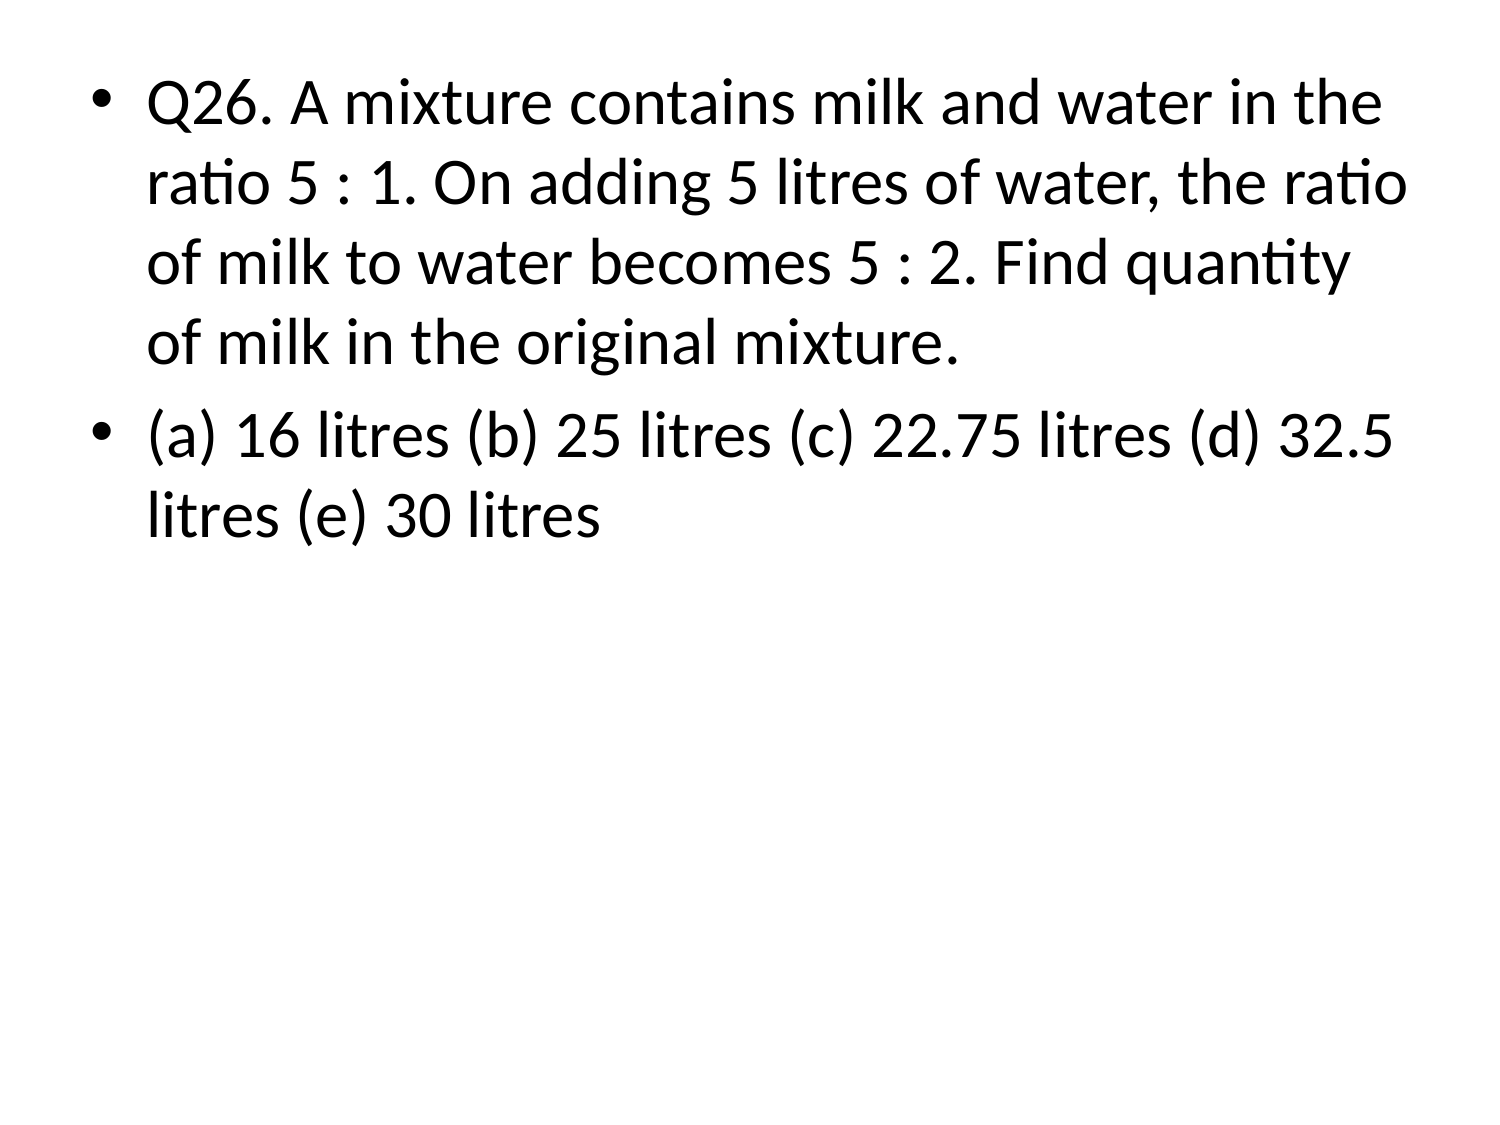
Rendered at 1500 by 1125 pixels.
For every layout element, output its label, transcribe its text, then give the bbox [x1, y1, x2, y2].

list Q26. A mixture contains milk and water in the ratio 5 : 1. On adding 5 litres of water, the ratio of milk to water becomes 5 : 2. Find quantity of milk in the original mixture. (a) 16 litres (b) 25 litres (c) 22.75 litres (d) 32.5 litres (e) 30 litres [75, 50, 1425, 1005]
